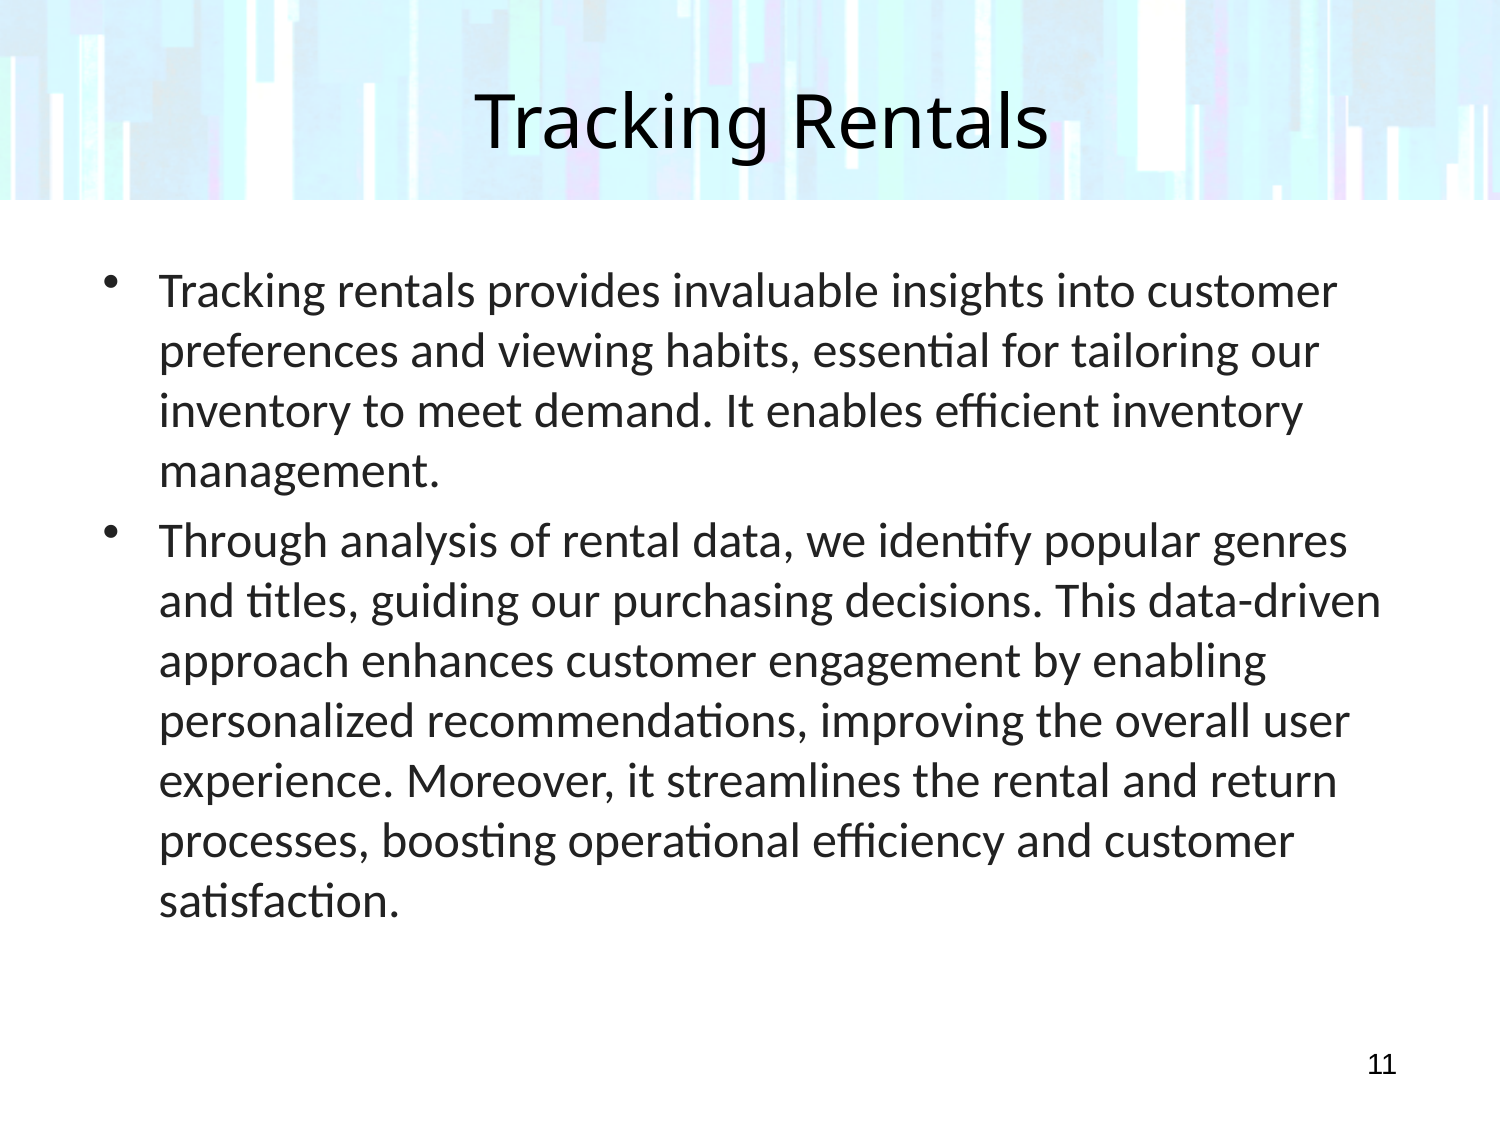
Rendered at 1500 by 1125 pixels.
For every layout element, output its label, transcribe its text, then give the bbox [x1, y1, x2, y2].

list Tracking rentals provides invaluable insights into customer preferences and viewing habits, essential for tailoring our inventory to meet demand. It enables efficient inventory management. Through analysis of rental data, we identify popular genres and titles, guiding our purchasing decisions. This data-driven approach enhances customer engagement by enabling personalized recommendations, improving the overall user experience. Moreover, it streamlines the rental and return processes, boosting operational efficiency and customer satisfaction. [87, 249, 1413, 1025]
title Tracking Rentals [99, 24, 1425, 213]
slide_number 11 [1074, 1037, 1413, 1101]
